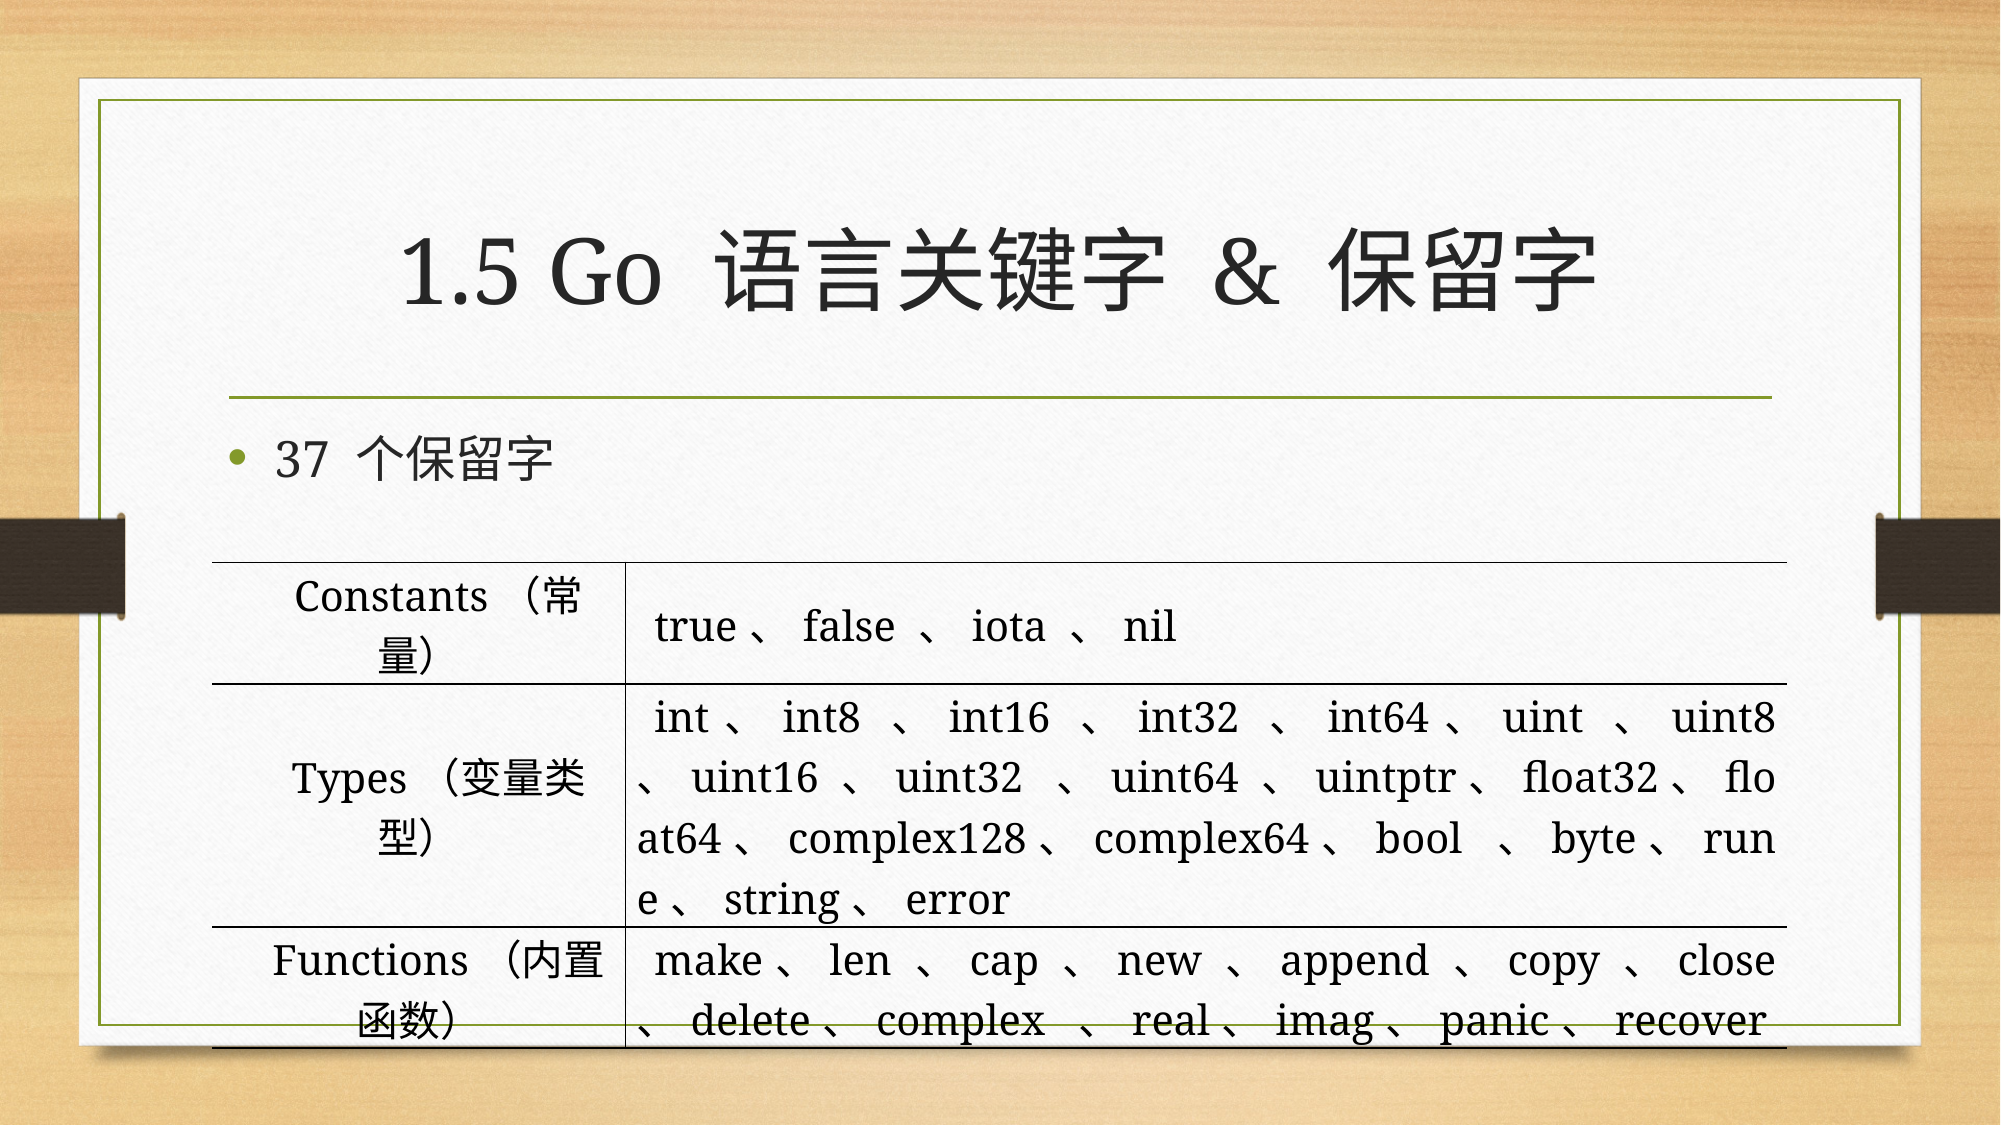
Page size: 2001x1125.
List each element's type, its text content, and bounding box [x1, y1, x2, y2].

list 37 个保留字 [212, 419, 1788, 964]
table_header Constants（常量） [212, 563, 625, 683]
table_cell int、int8 、int16 、int32 、int64、uint 、uint8 、uint16 、uint32 、uint64 、uintptr、float32、float64、complex128、complex64、bool 、byte、rune、string、error [626, 685, 1787, 926]
table_cell Functions（内置函数） [212, 928, 625, 1047]
picture [0, 0, 2001, 1125]
table_cell Types（变量类型） [212, 685, 625, 926]
table_header true、false 、iota 、nil [626, 563, 1787, 683]
title 1.5 Go 语言关键字 & 保留字 [212, 161, 1788, 375]
table_cell make、len 、cap 、new 、append 、copy 、close 、delete、complex 、real、imag、panic、recover [626, 928, 1787, 1047]
